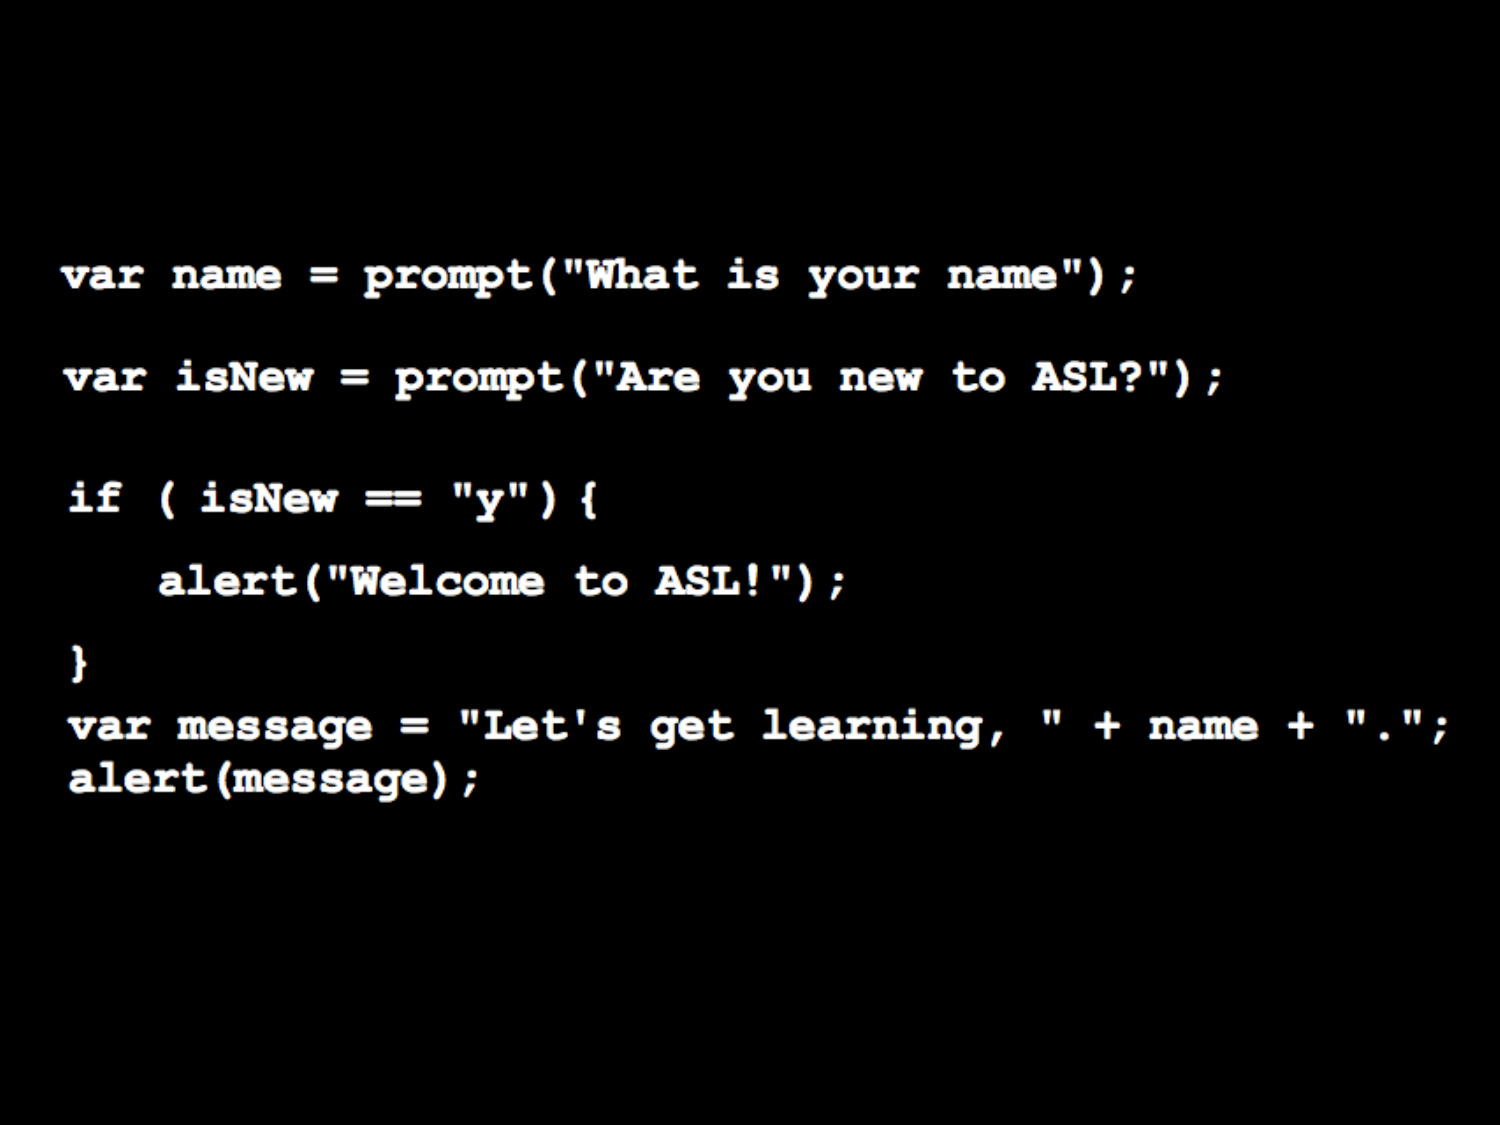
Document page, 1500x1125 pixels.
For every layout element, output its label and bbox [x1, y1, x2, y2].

picture [0, 182, 1500, 942]
